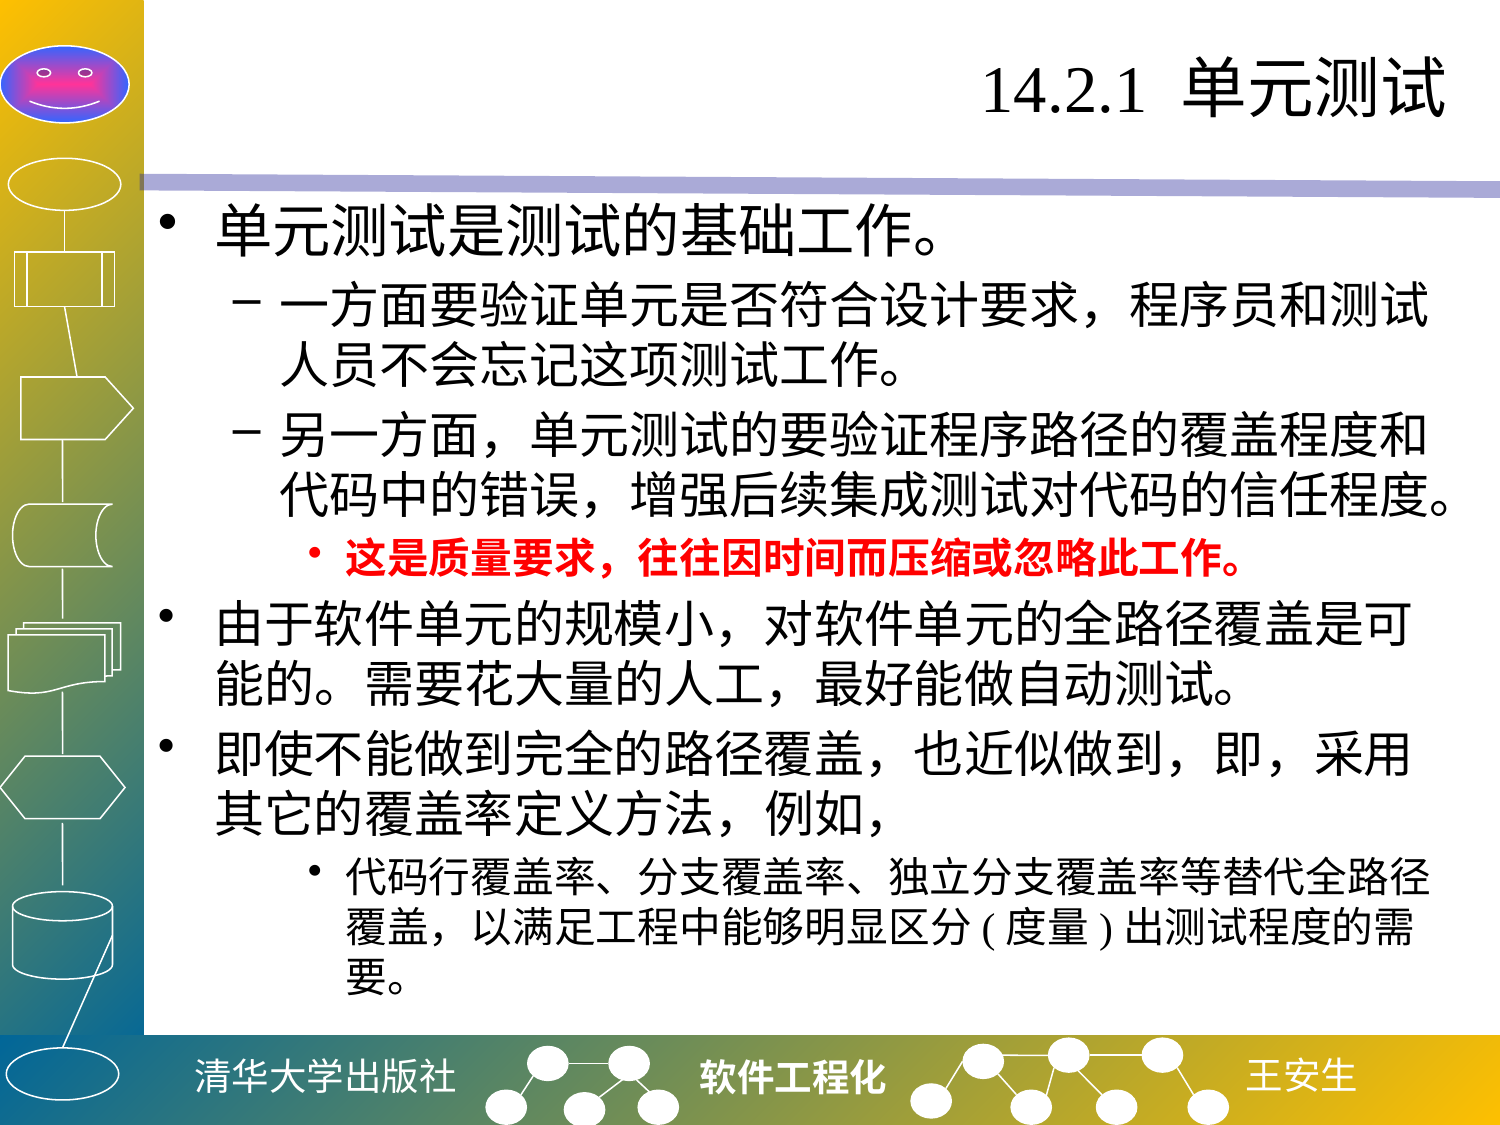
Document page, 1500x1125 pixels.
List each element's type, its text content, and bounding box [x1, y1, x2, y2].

list 单元测试是测试的基础工作。 一方面要验证单元是否符合设计要求，程序员和测试人员不会忘记这项测试工作。 另一方面，单元测试的要验证程序路径的覆盖程度和代码中的错误，增强后续集成测试对代码的信任程度。 这是质量要求，往往因时间而压缩或忽略此工作。 由于软件单元的规模小，对软件单元的全路径覆盖是可能的。需要花大量的人工，最好能做自动测试。 即使不能做到完全的路径覆盖，也近似做到，即，采用其它的覆盖率定义方法，例如， 代码行覆盖率、分支覆盖率、独立分支覆盖率等替代全路径覆盖，以满足工程中能够明显区分(度量)出测试程度的需要。 [142, 186, 1467, 1032]
title 14.2.1 单元测试 [187, 24, 1463, 147]
